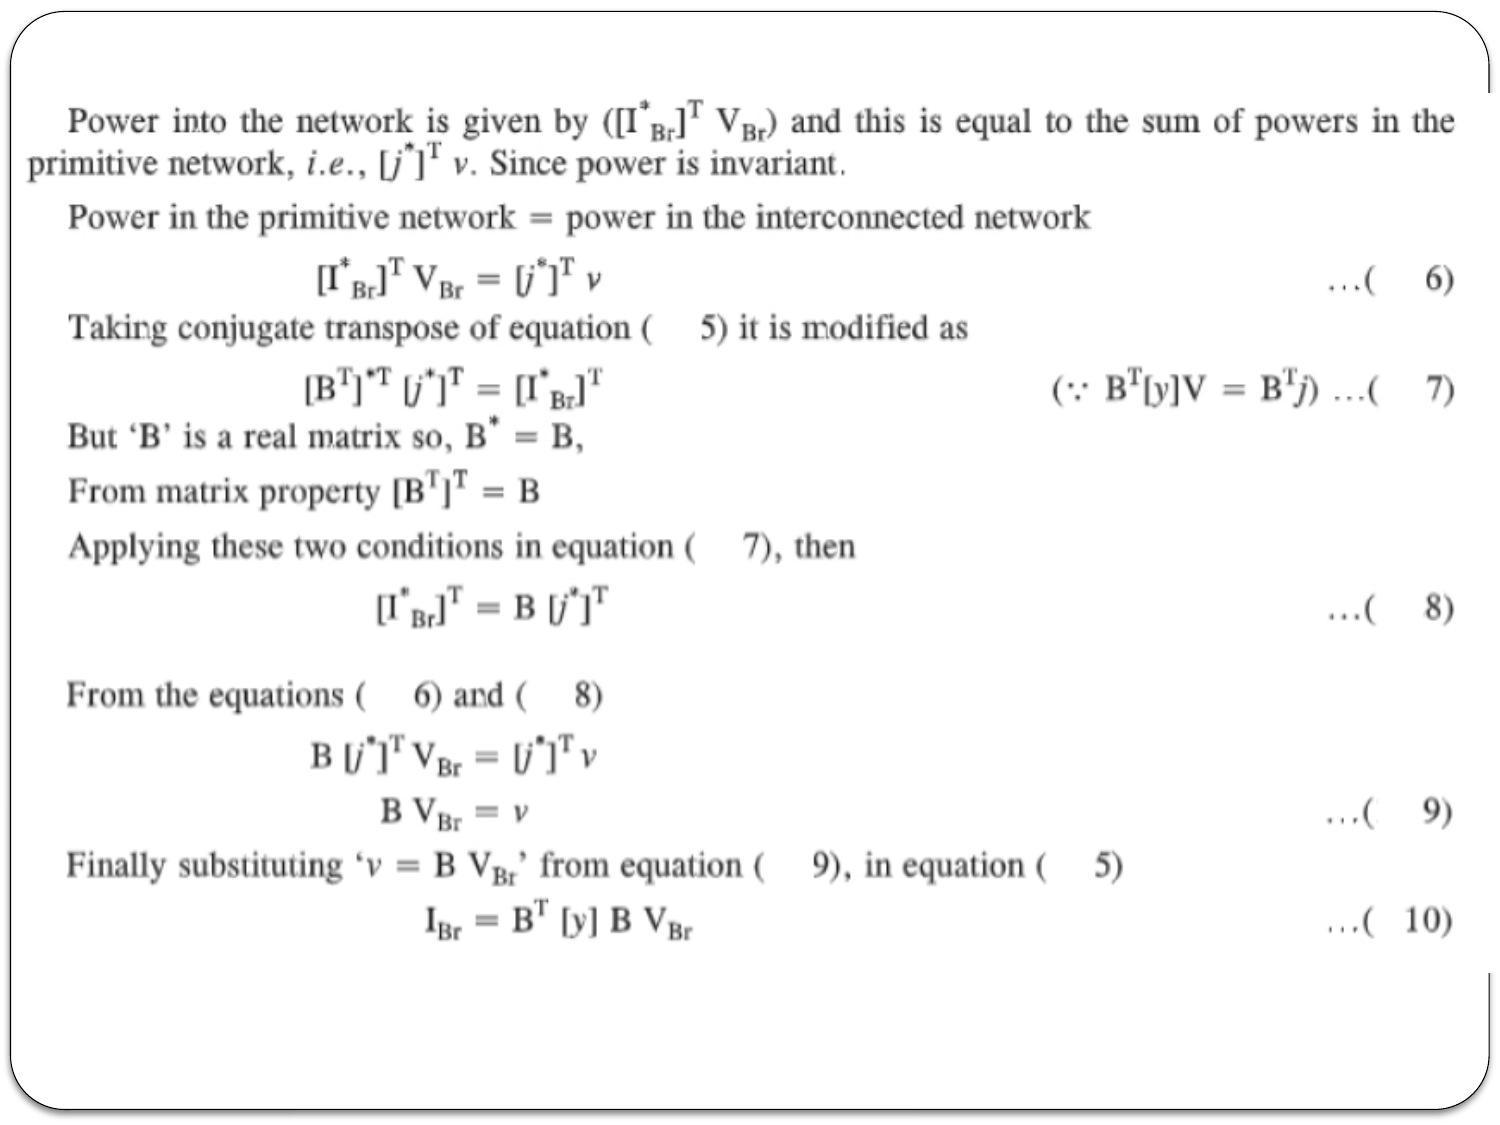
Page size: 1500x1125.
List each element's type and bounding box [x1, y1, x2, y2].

picture [19, 93, 1500, 973]
